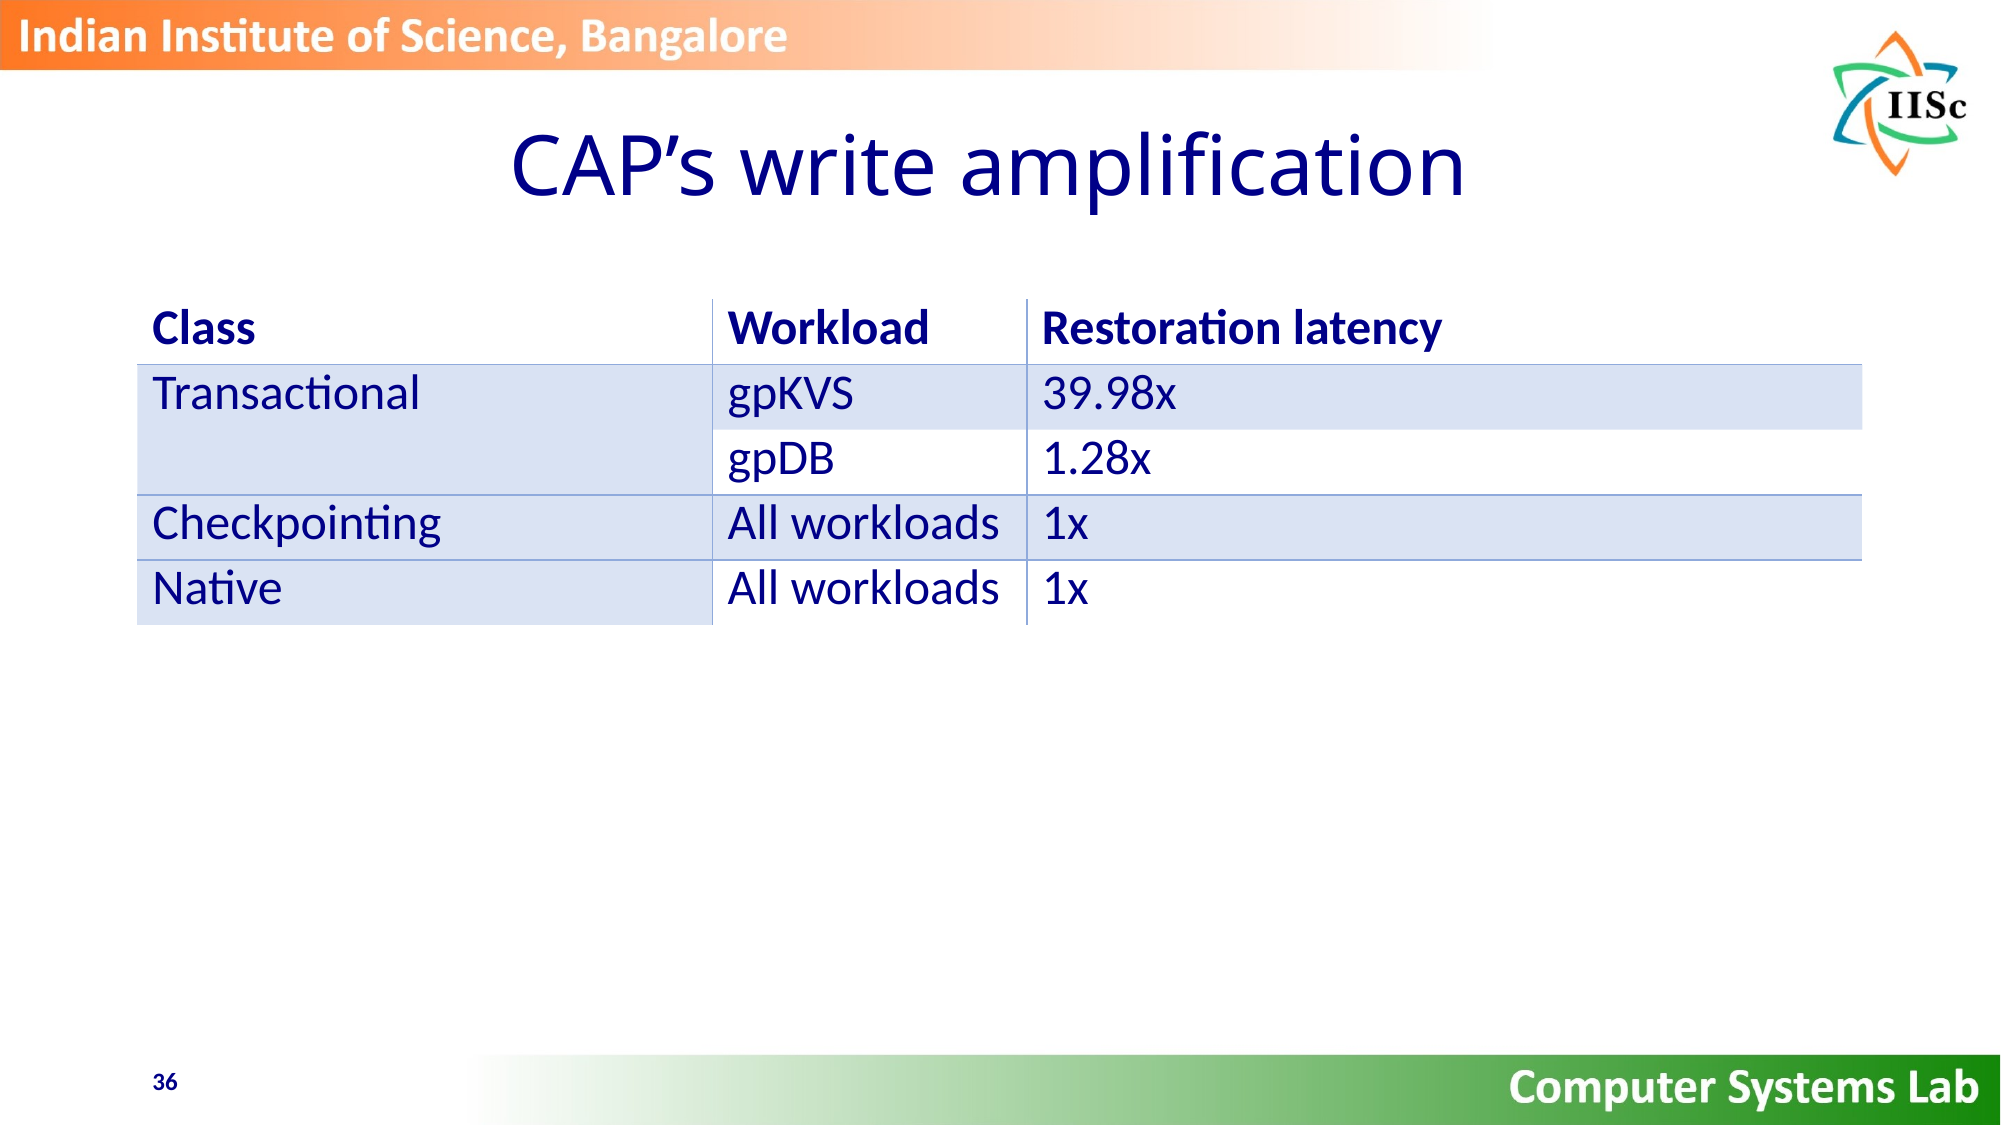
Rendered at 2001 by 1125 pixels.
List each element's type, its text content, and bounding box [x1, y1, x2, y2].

table_cell All workloads [713, 561, 1026, 625]
table_cell 1x [1028, 561, 1862, 625]
table_header Restoration latency [1028, 299, 1862, 364]
table_cell gpDB [713, 430, 1026, 494]
table_cell 1x [1028, 496, 1862, 559]
table_cell 1.28x [1028, 430, 1862, 494]
table_cell gpKVS [713, 365, 1026, 430]
table_cell 39.98x [1028, 365, 1862, 430]
table_cell Checkpointing [137, 496, 712, 559]
title CAP’s write amplification [137, 59, 1863, 278]
table_header Workload [713, 299, 1026, 364]
table_cell Native [137, 561, 712, 625]
table_header Class [137, 299, 712, 364]
table_cell All workloads [713, 496, 1026, 559]
slide_number 36 [137, 1050, 588, 1111]
table_cell Transactional [137, 365, 712, 494]
picture [0, 0, 2001, 1125]
